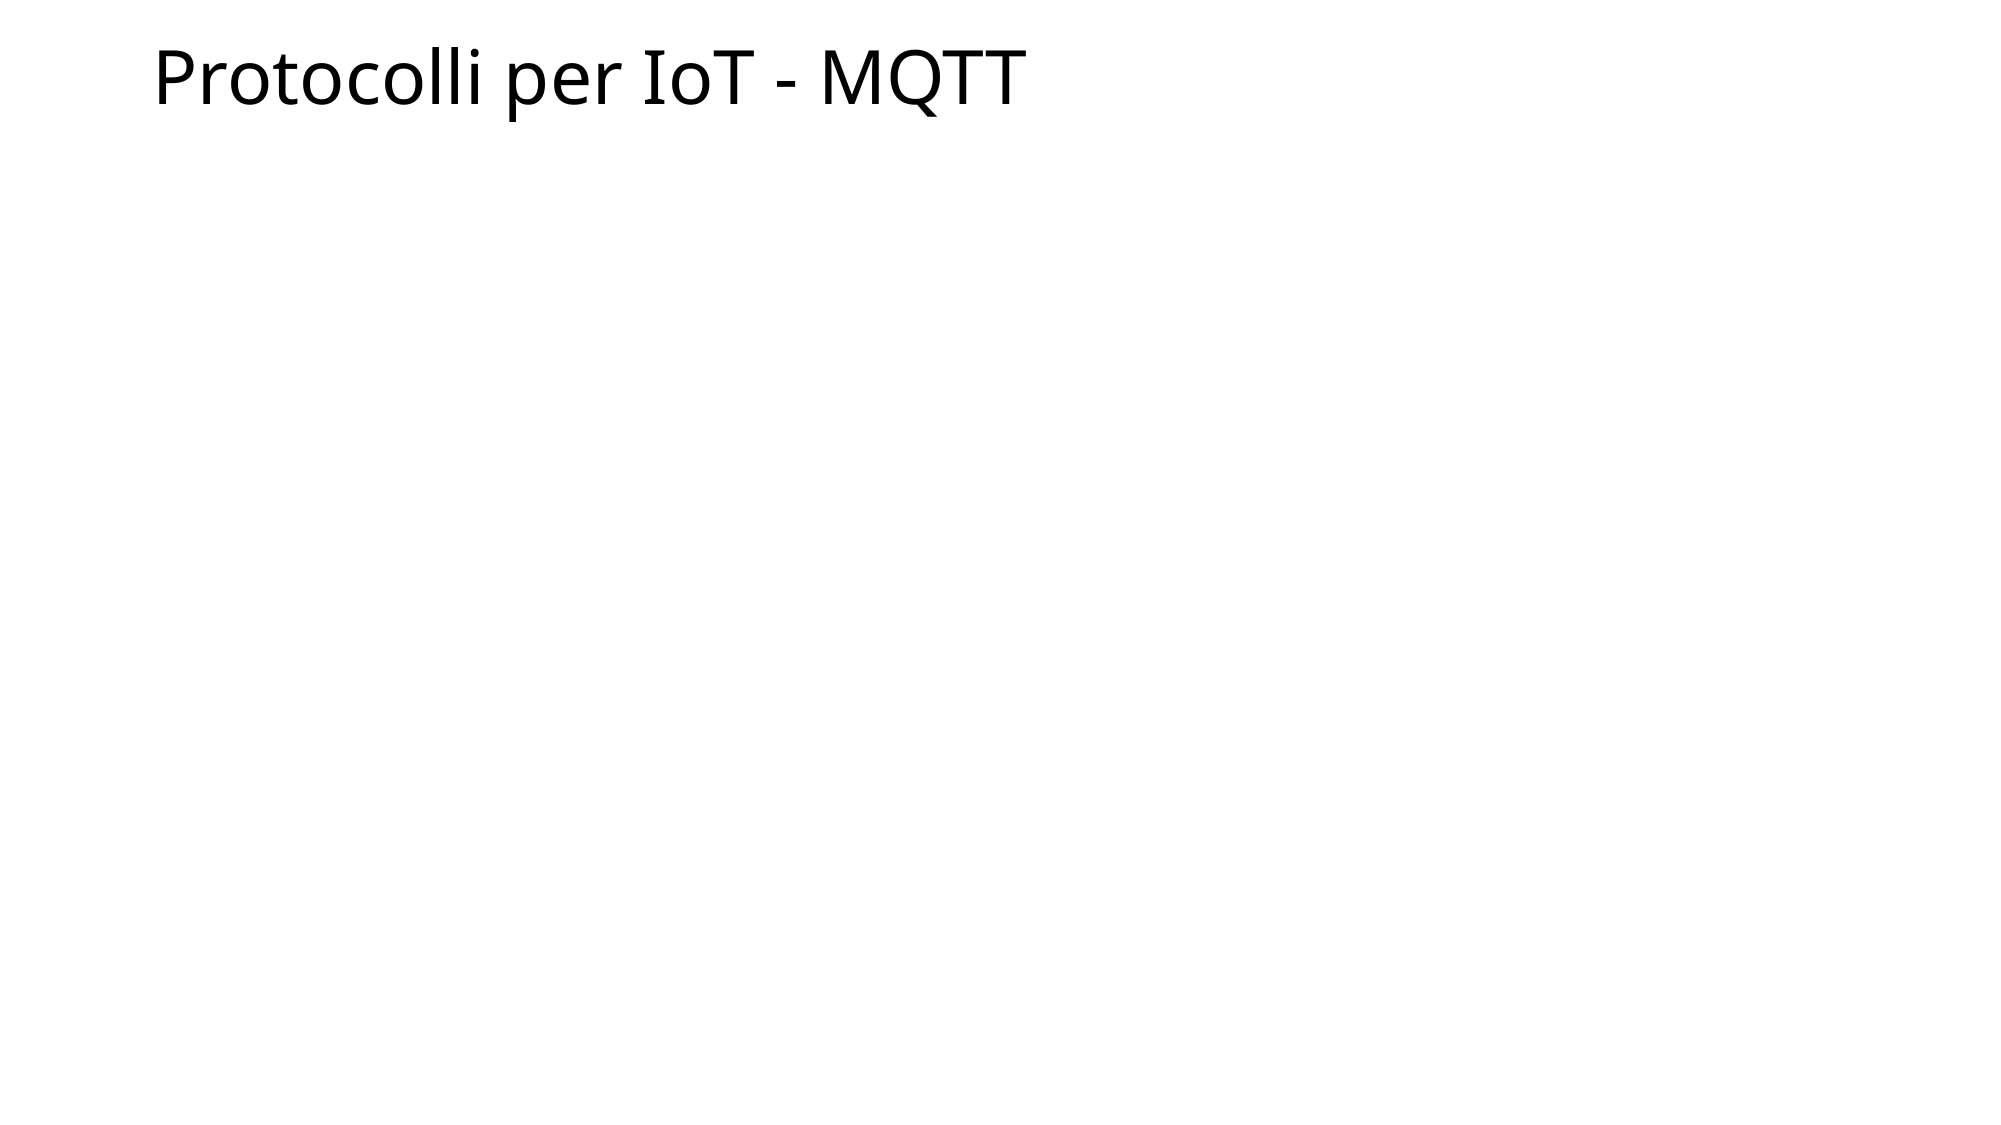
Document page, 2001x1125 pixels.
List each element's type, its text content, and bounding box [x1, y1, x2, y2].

title Protocolli per IoT - MQTT [137, 33, 1863, 128]
